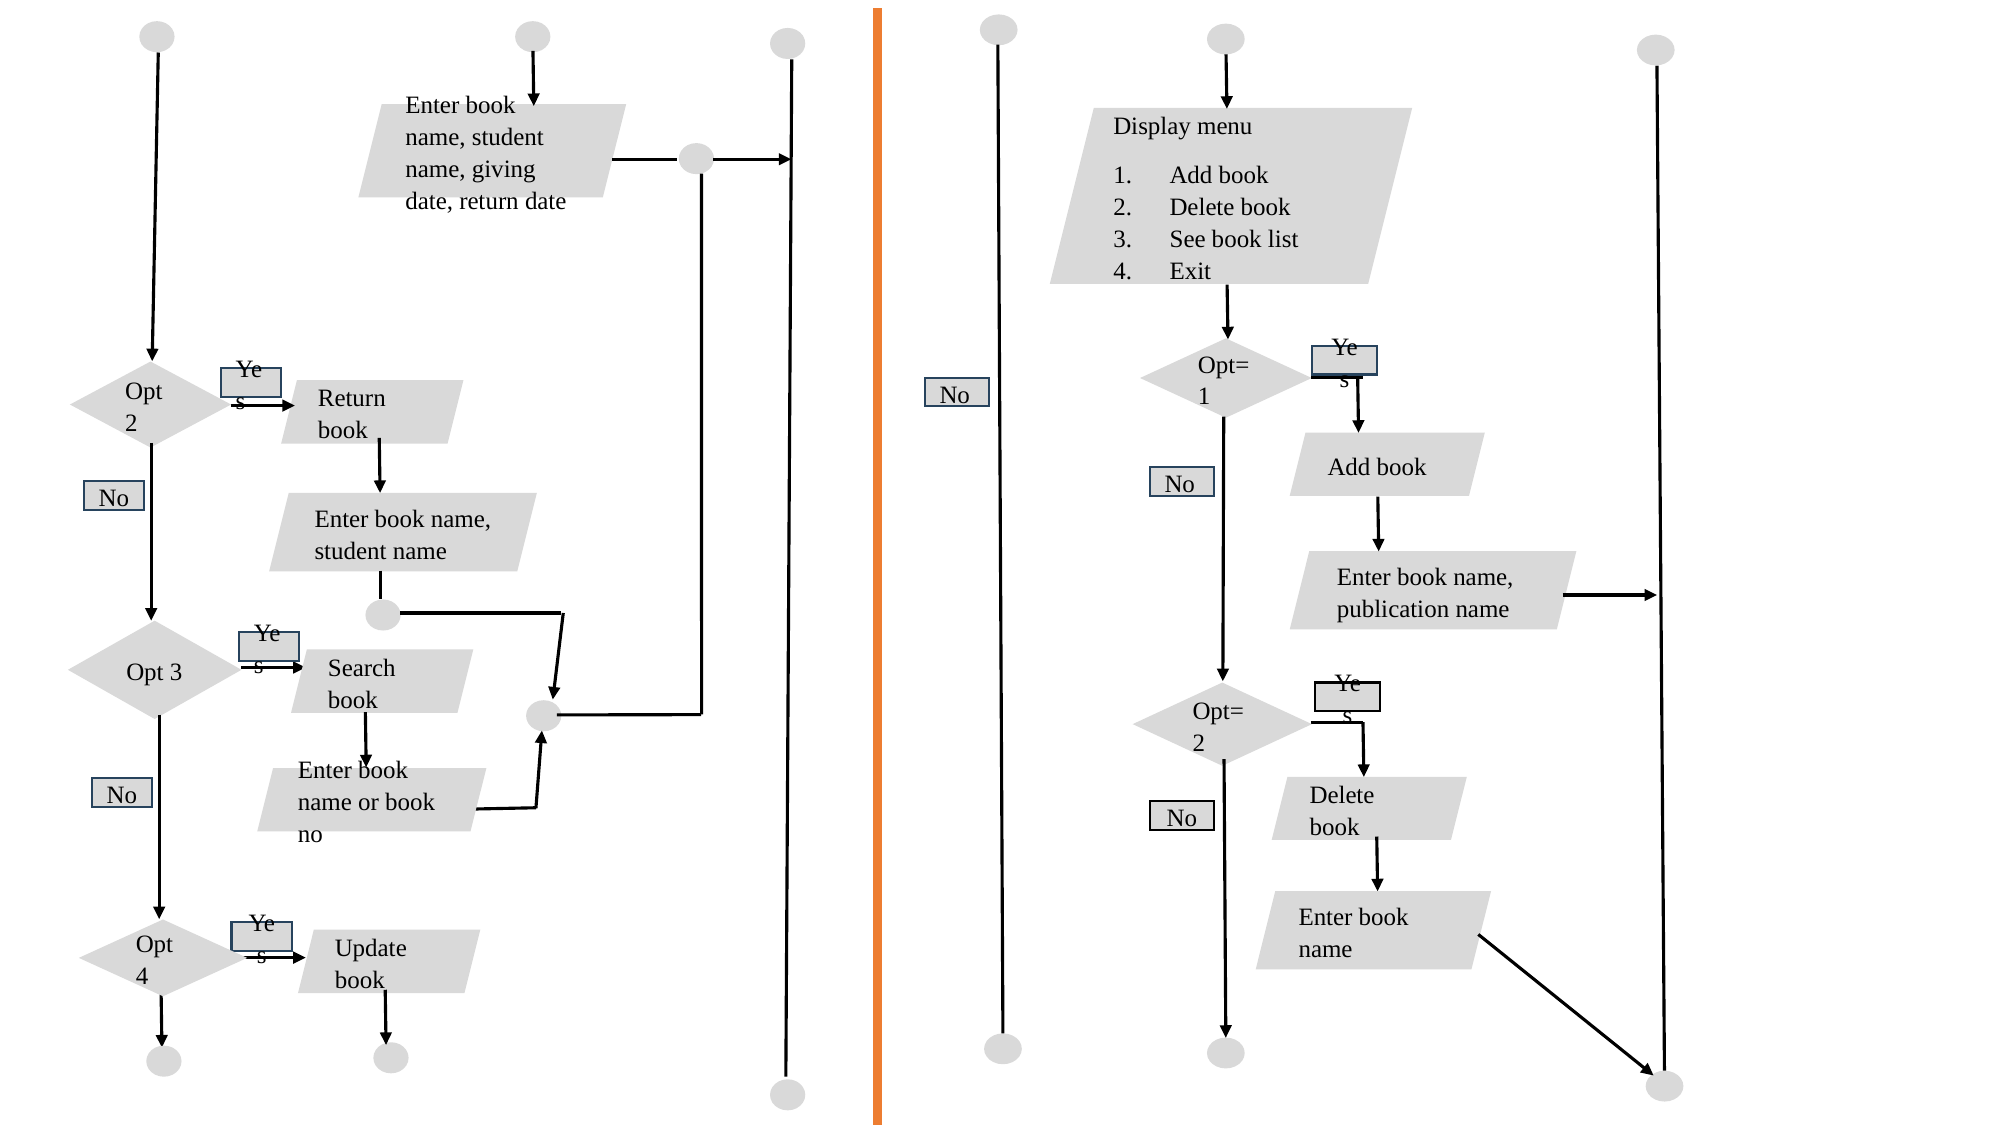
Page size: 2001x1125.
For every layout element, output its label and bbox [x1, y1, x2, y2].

text_box [67, 21, 806, 1111]
text_box [924, 14, 1684, 1102]
